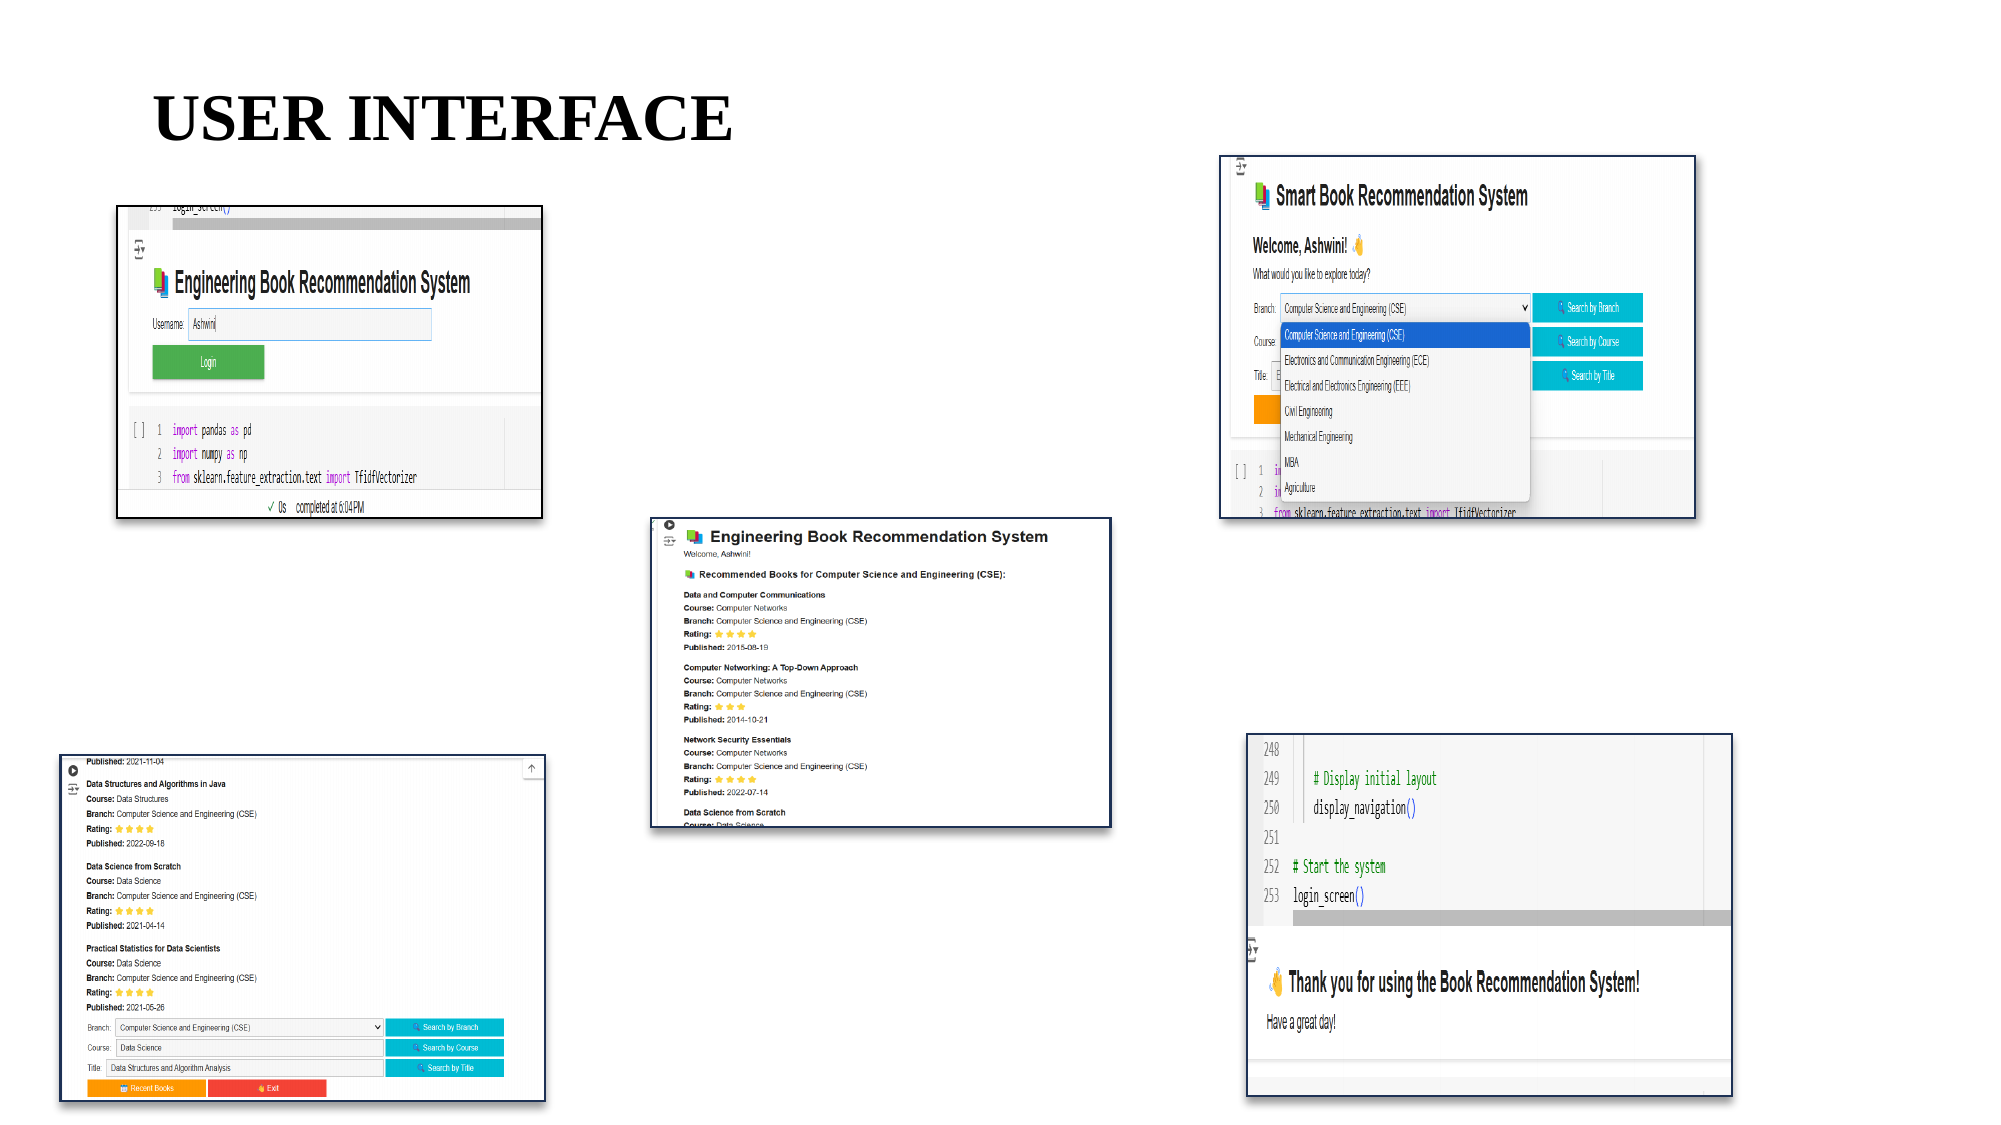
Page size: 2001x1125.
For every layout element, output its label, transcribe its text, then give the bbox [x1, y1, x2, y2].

text_box [650, 517, 1112, 828]
text_box [1246, 733, 1733, 1097]
text_box [1219, 155, 1696, 519]
title USER INTERFACE [137, 59, 1696, 178]
text_box [59, 754, 546, 1102]
text_box [116, 205, 543, 519]
